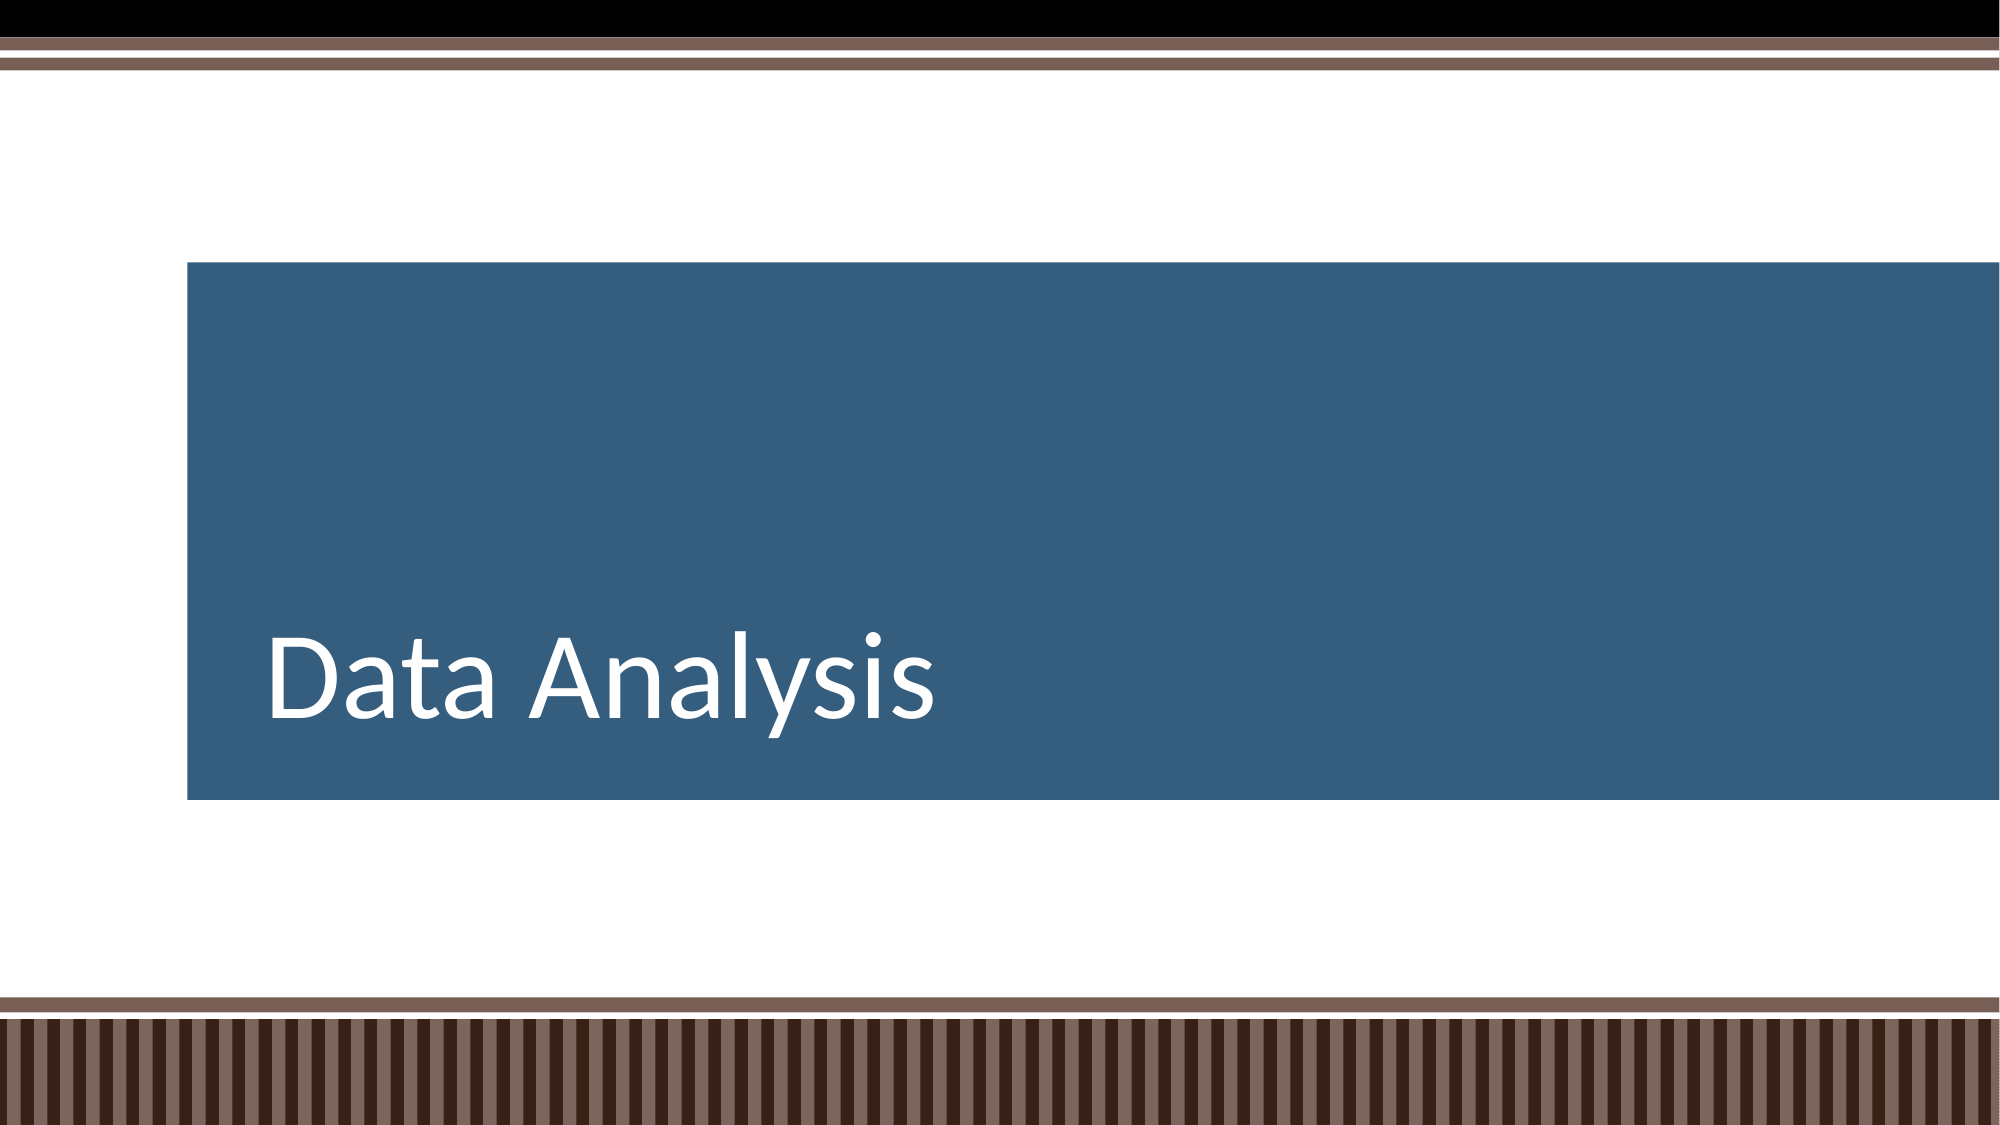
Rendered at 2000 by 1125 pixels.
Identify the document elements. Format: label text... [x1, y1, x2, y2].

title Data Analysis [249, 312, 1750, 750]
